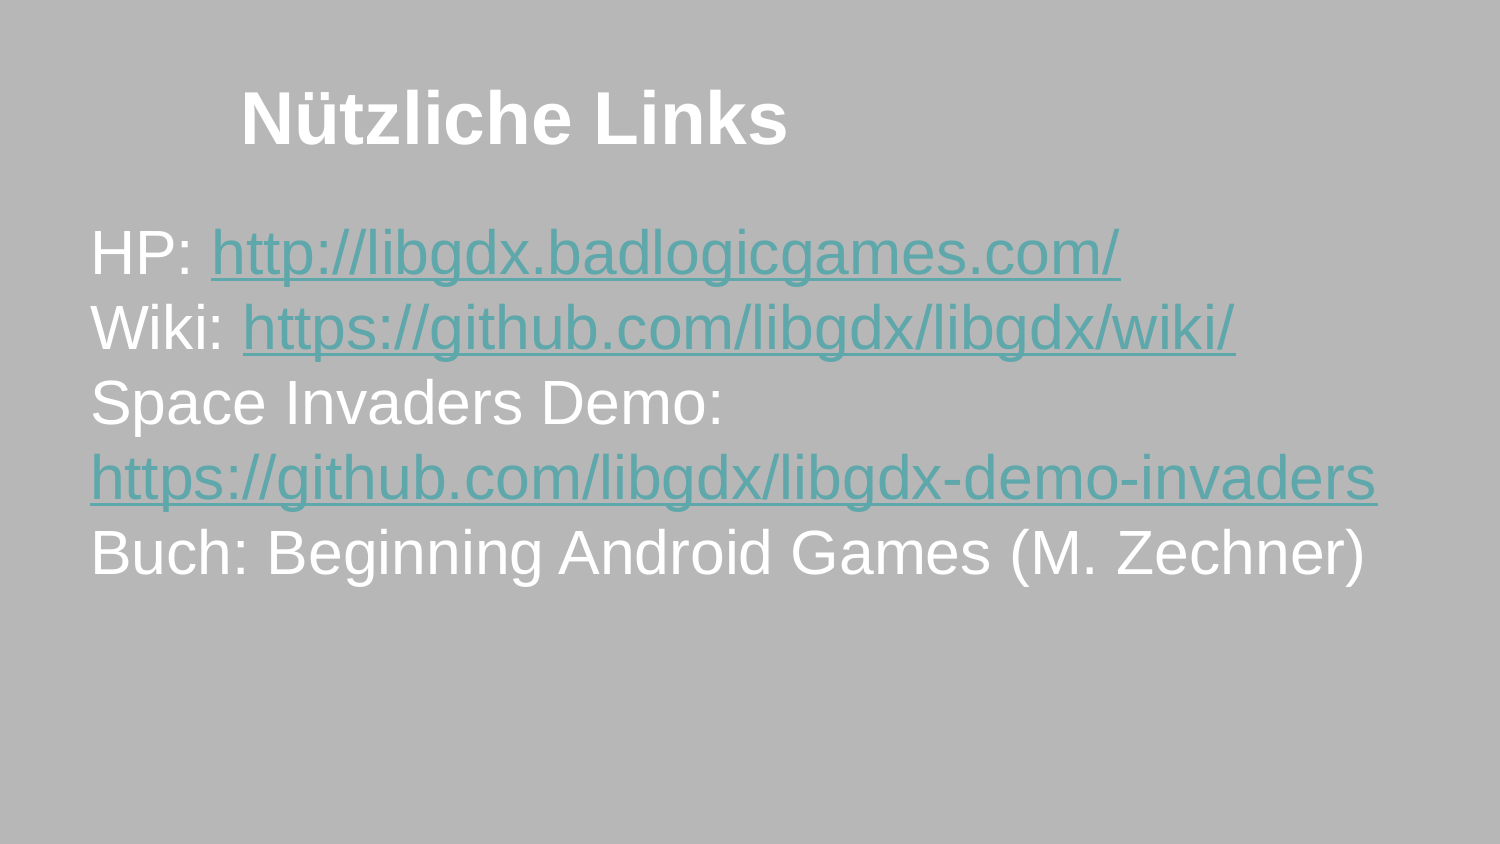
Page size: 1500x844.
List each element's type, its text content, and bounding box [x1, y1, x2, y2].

title Nützliche Links [75, 33, 1425, 175]
list HP: http://libgdx.badlogicgames.com/ Wiki: https://github.com/libgdx/libgdx/wiki/ Space Invaders Demo: https://github.com/libgdx/libgdx-demo-invaders Buch: Beginning Android Games (M. Zechner) [75, 196, 1425, 808]
